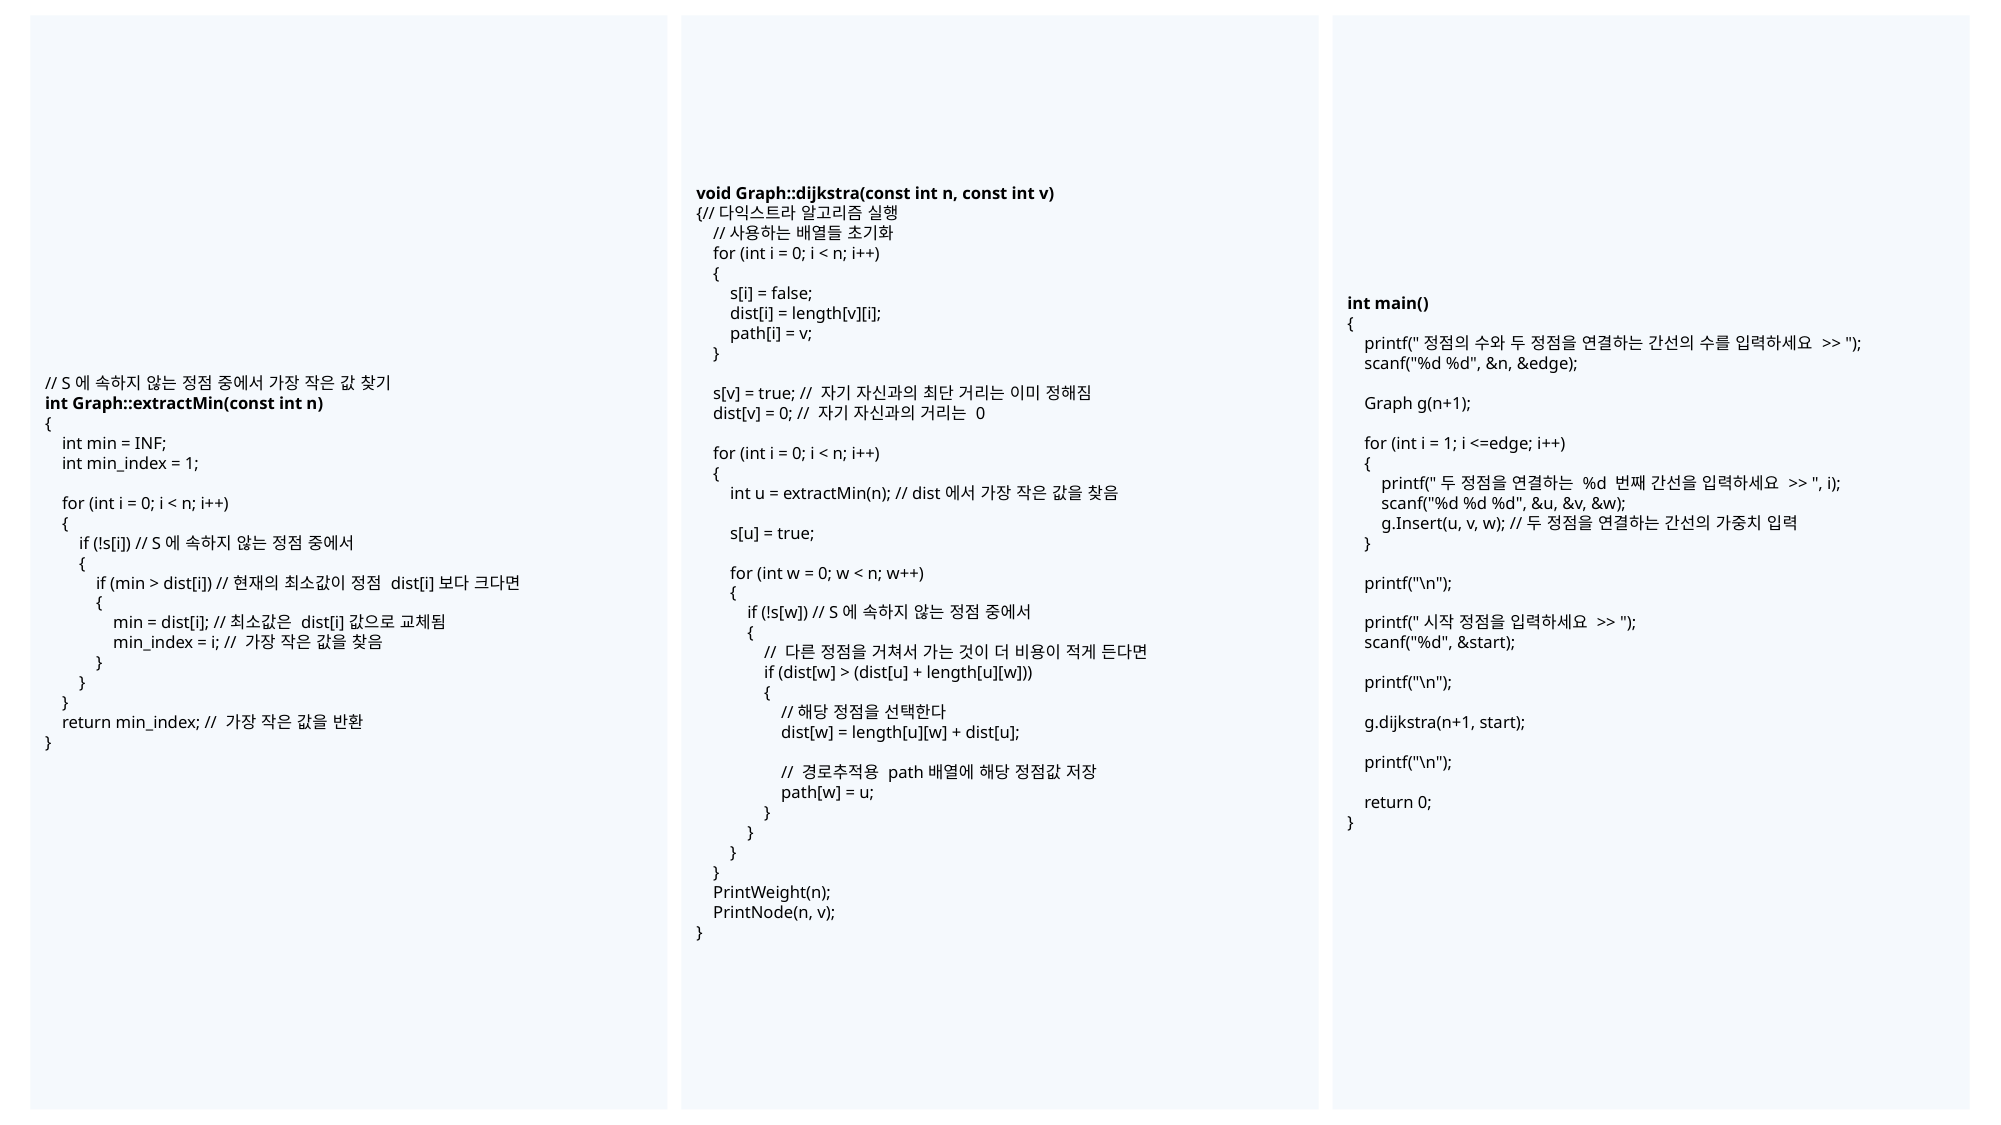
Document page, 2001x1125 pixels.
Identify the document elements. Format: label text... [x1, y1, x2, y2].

text_box // S에 속하지 않는 정점 중에서 가장 작은 값 찾기 int Graph::extractMin(const int n) { int min = INF; int min_index = 1; for (int i = 0; i < n; i++) { if (!s[i]) // S에 속하지 않는 정점 중에서 { if (min > dist[i]) //현재의 최소값이 정점 dist[i]보다 크다면 { min = dist[i]; //최소값은 dist[i]값으로 교체됨 min_index = i; // 가장 작은 값을 찾음 } } } return min_index; // 가장 작은 값을 반환 } [29, 14, 668, 1110]
text_box void Graph::dijkstra(const int n, const int v) {//다익스트라 알고리즘 실행 //사용하는 배열들 초기화 for (int i = 0; i < n; i++) { s[i] = false; dist[i] = length[v][i]; path[i] = v; } s[v] = true; // 자기 자신과의 최단 거리는 이미 정해짐 dist[v] = 0; // 자기 자신과의 거리는 0 for (int i = 0; i < n; i++) { int u = extractMin(n); // dist에서 가장 작은 값을 찾음 s[u] = true; for (int w = 0; w < n; w++) { if (!s[w]) // S에 속하지 않는 정점 중에서 { // 다른 정점을 거쳐서 가는 것이 더 비용이 적게 든다면 if (dist[w] > (dist[u] + length[u][w])) { //해당 정점을 선택한다 dist[w] = length[u][w] + dist[u]; // 경로추적용 path배열에 해당 정점값 저장 path[w] = u; } } } } PrintWeight(n); PrintNode(n, v); } [680, 14, 1320, 1110]
text_box int main() { printf("정점의 수와 두 정점을 연결하는 간선의 수를 입력하세요 >> "); scanf("%d %d", &n, &edge); Graph g(n+1); for (int i = 1; i <=edge; i++) { printf("두 정점을 연결하는 %d 번째 간선을 입력하세요 >> ", i); scanf("%d %d %d", &u, &v, &w); g.Insert(u, v, w); //두 정점을 연결하는 간선의 가중치 입력 } printf("\n"); printf("시작 정점을 입력하세요 >> "); scanf("%d", &start); printf("\n"); g.dijkstra(n+1, start); printf("\n"); return 0; } [1332, 14, 1971, 1110]
